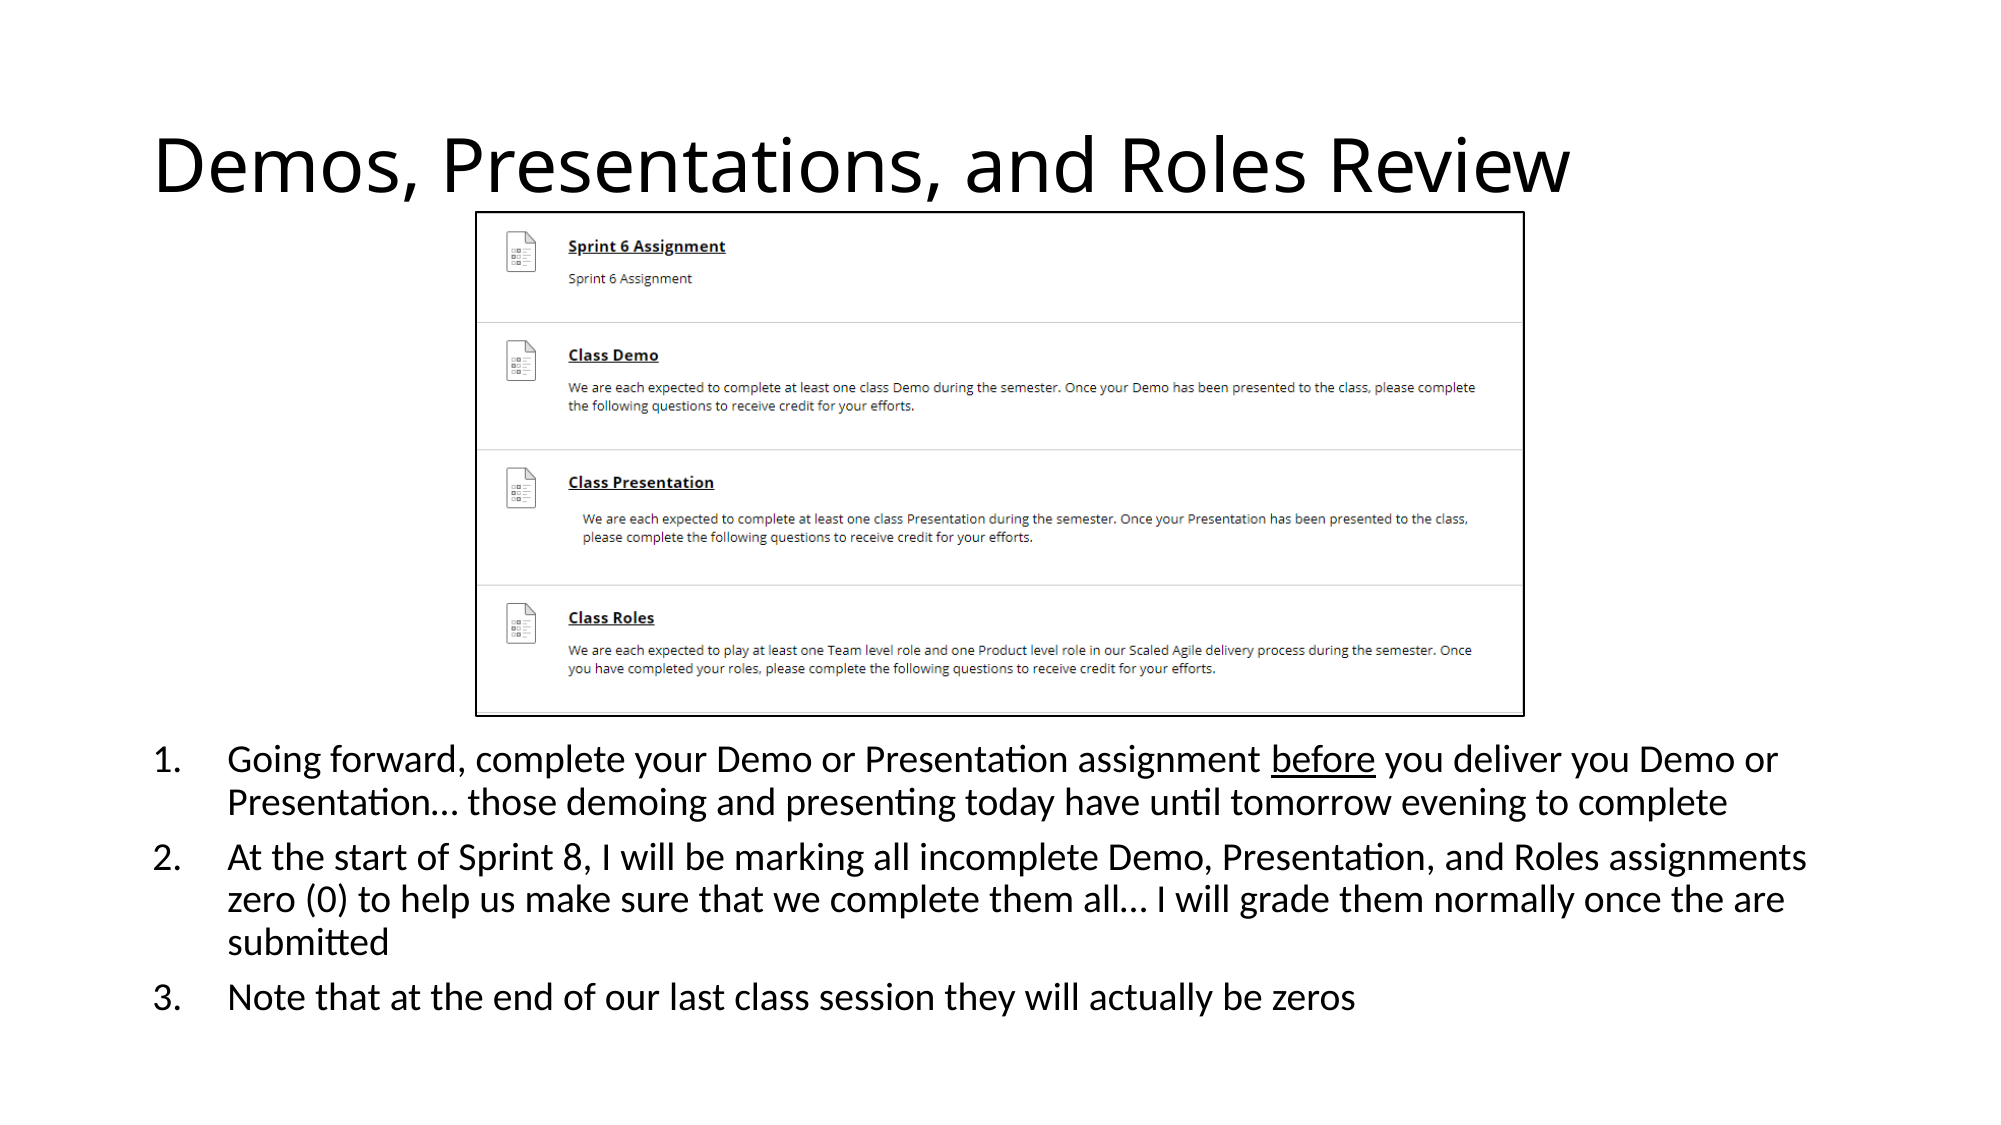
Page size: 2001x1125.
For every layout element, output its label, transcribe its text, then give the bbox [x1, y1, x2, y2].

title Demos, Presentations, and Roles Review [137, 59, 1863, 278]
list Going forward, complete your Demo or Presentation assignment before you deliver you Demo or Presentation… those demoing and presenting today have until tomorrow evening to complete At the start of Sprint 8, I will be marking all incomplete Demo, Presentation, and Roles assignments zero (0) to help us make sure that we complete them all… I will grade them normally once the are submitted Note that at the end of our last class session they will actually be zeros [137, 731, 1863, 1110]
picture [476, 212, 1523, 715]
